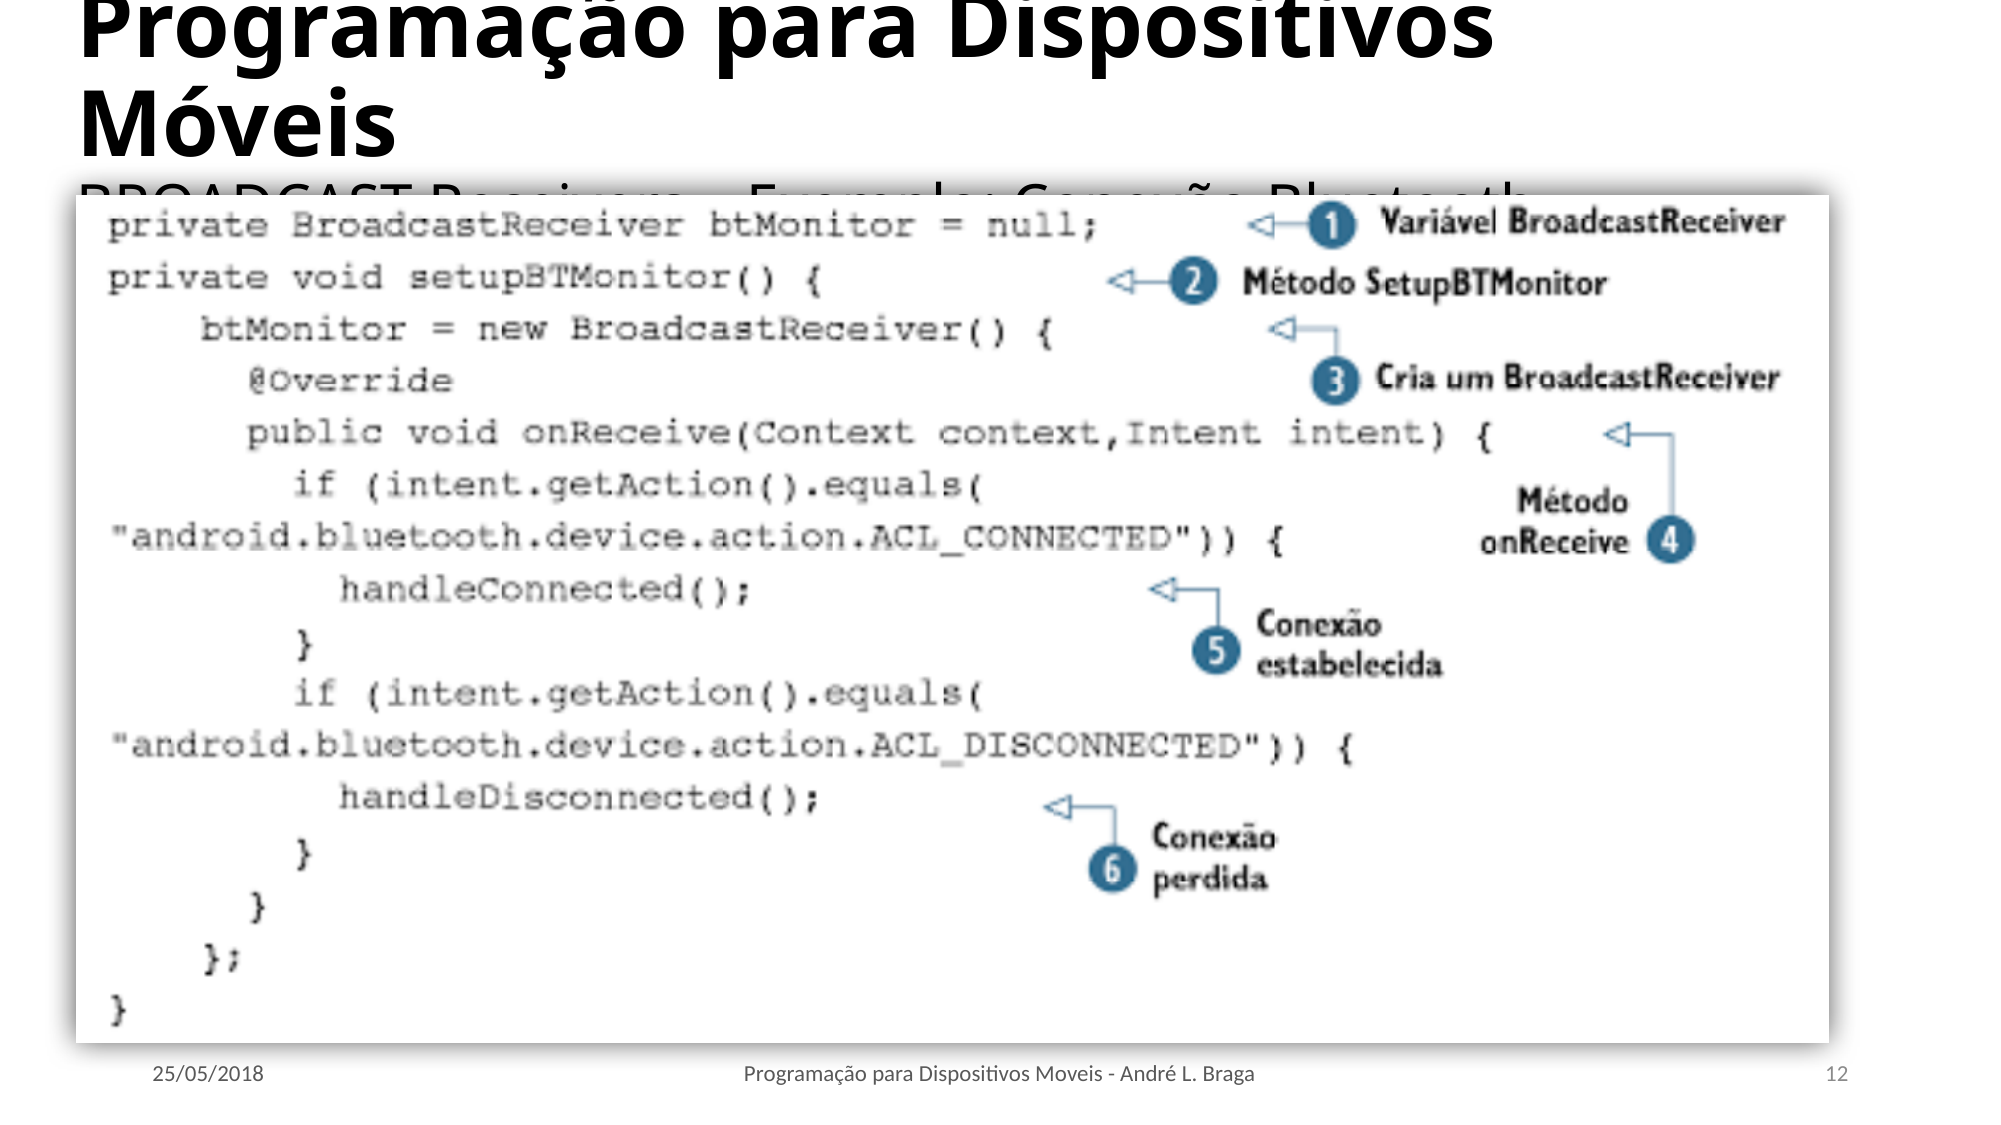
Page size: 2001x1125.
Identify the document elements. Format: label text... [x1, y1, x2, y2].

picture [76, 195, 1829, 1043]
title Programação para Dispositivos Móveis BROADCAST Receivers – Exemplo: Conexão Bluetooth [61, 0, 1787, 184]
slide_number 12 [1413, 1042, 1864, 1103]
footer Programação para Dispositivos Moveis - André L. Braga [662, 1065, 1338, 1103]
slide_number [137, 1065, 588, 1103]
